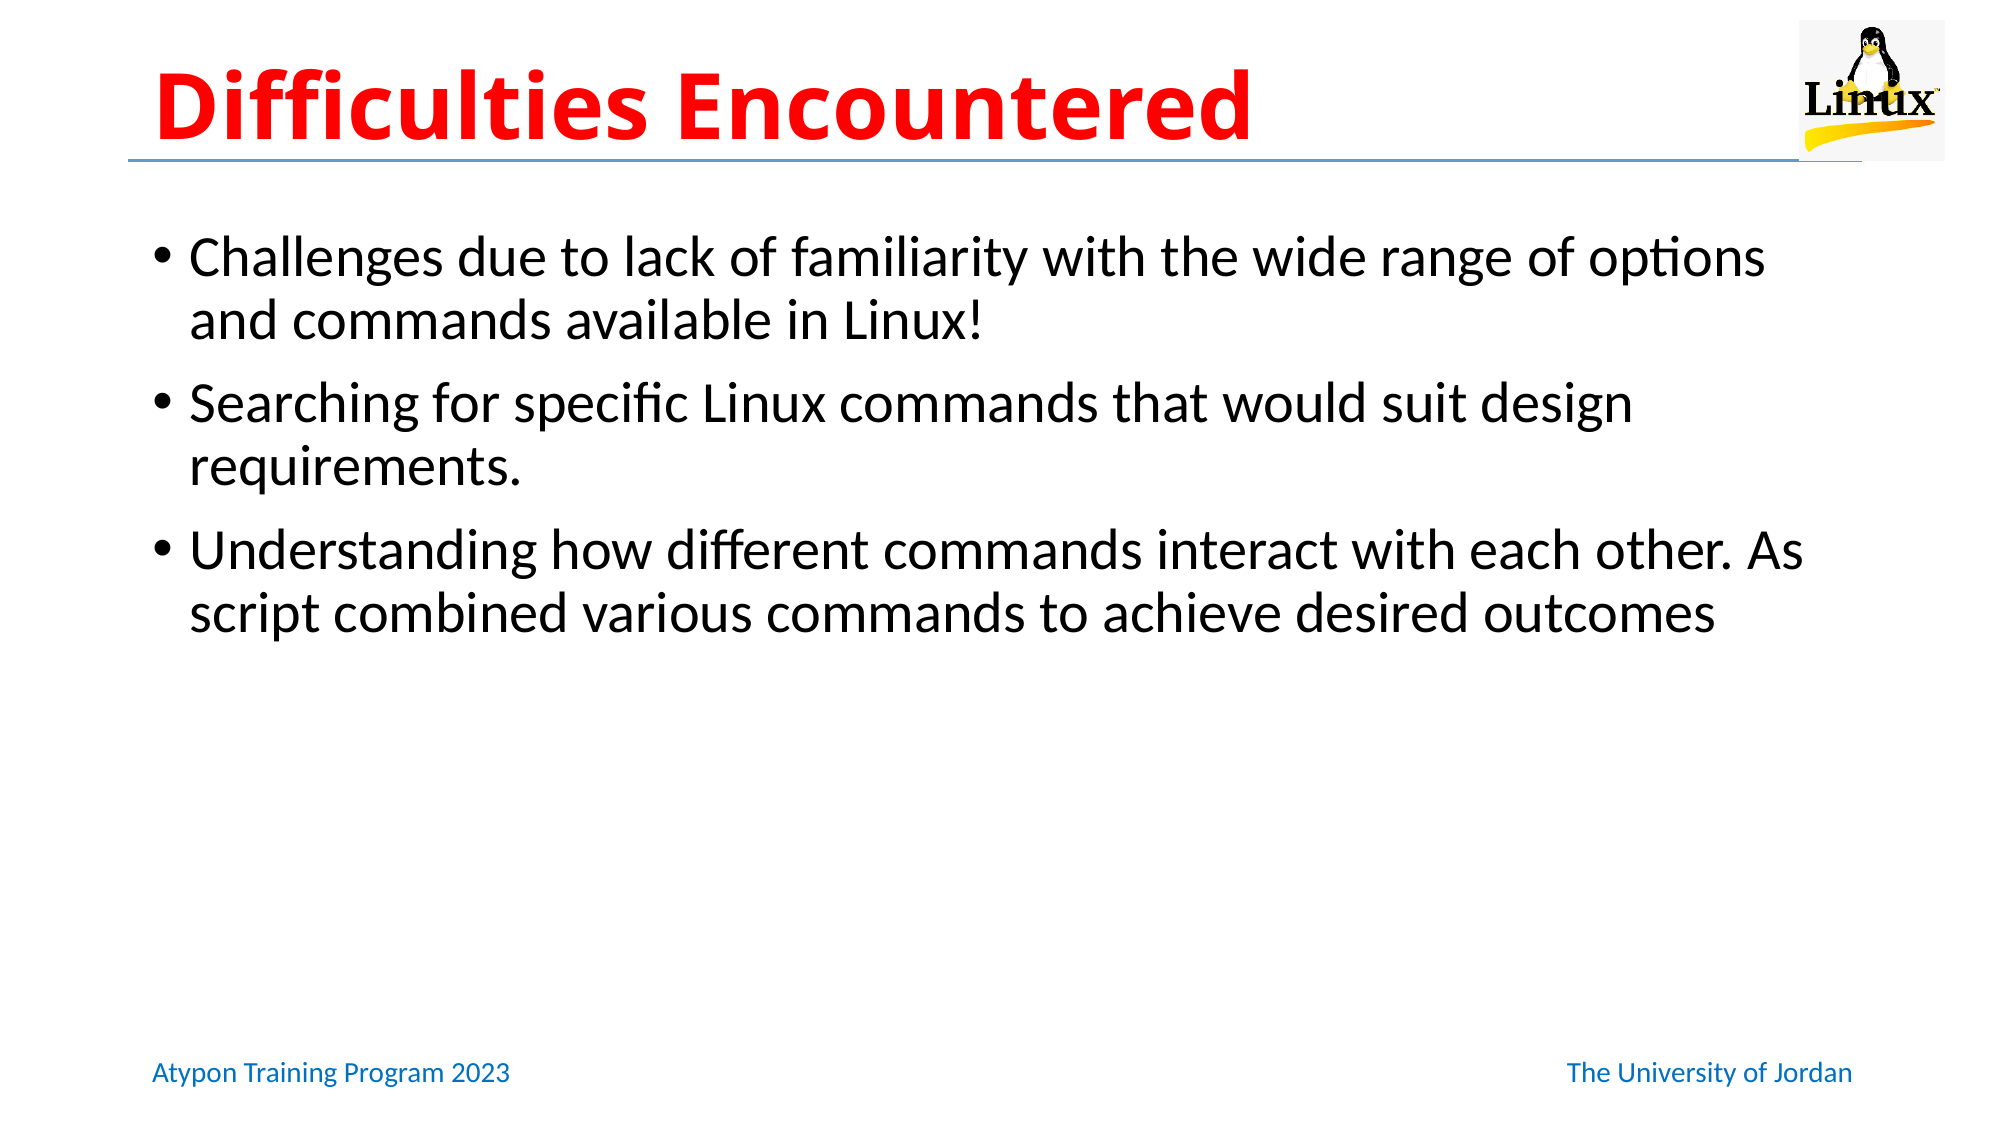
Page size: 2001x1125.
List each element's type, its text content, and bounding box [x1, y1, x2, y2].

title Difficulties Encountered [137, 1, 1863, 218]
picture [1863, 20, 1945, 161]
list Challenges due to lack of familiarity with the wide range of options and commands available in Linux! Searching for specific Linux commands that would suit design requirements. Understanding how different commands interact with each other. As script combined various commands to achieve desired outcomes [137, 218, 1863, 1014]
